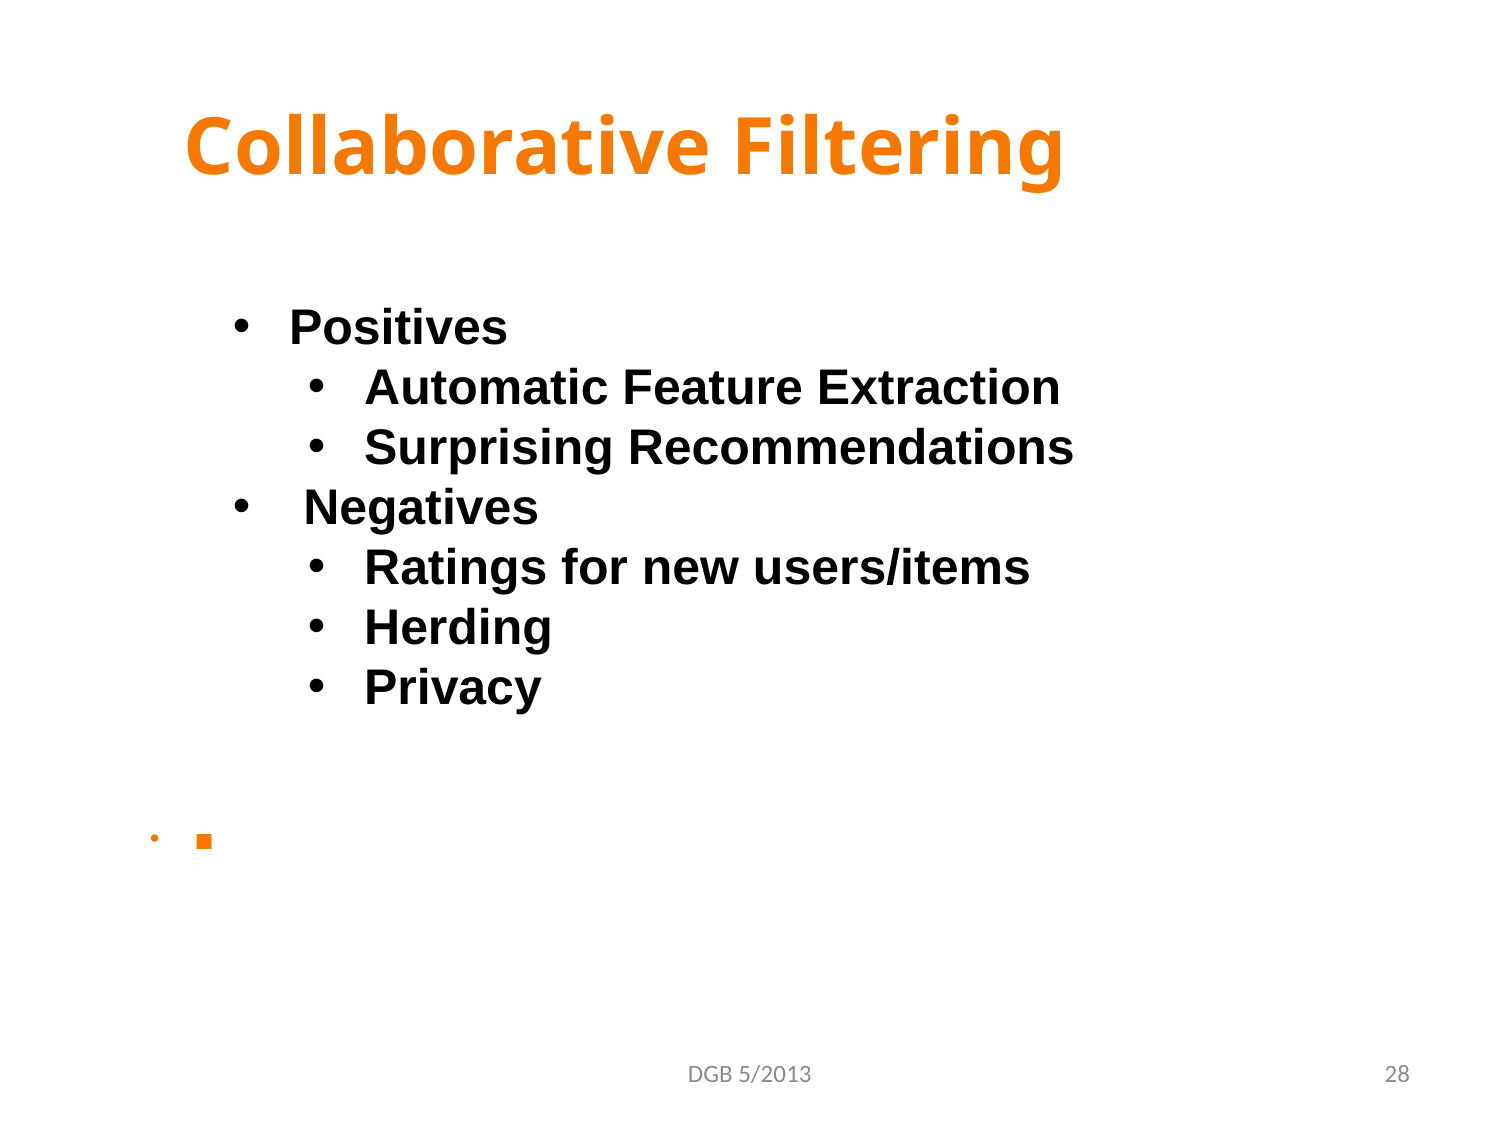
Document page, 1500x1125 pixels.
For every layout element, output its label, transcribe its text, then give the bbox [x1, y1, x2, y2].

text_box  [149, 828, 212, 862]
slide_number 28 [1074, 1042, 1425, 1103]
text_box Collaborative Filtering [183, 100, 1068, 236]
footer DGB 5/2013 [512, 1042, 988, 1103]
text_box Positives Automatic Feature Extraction Surprising Recommendations Negatives Ratings for new users/items Herding Privacy [218, 287, 1288, 783]
